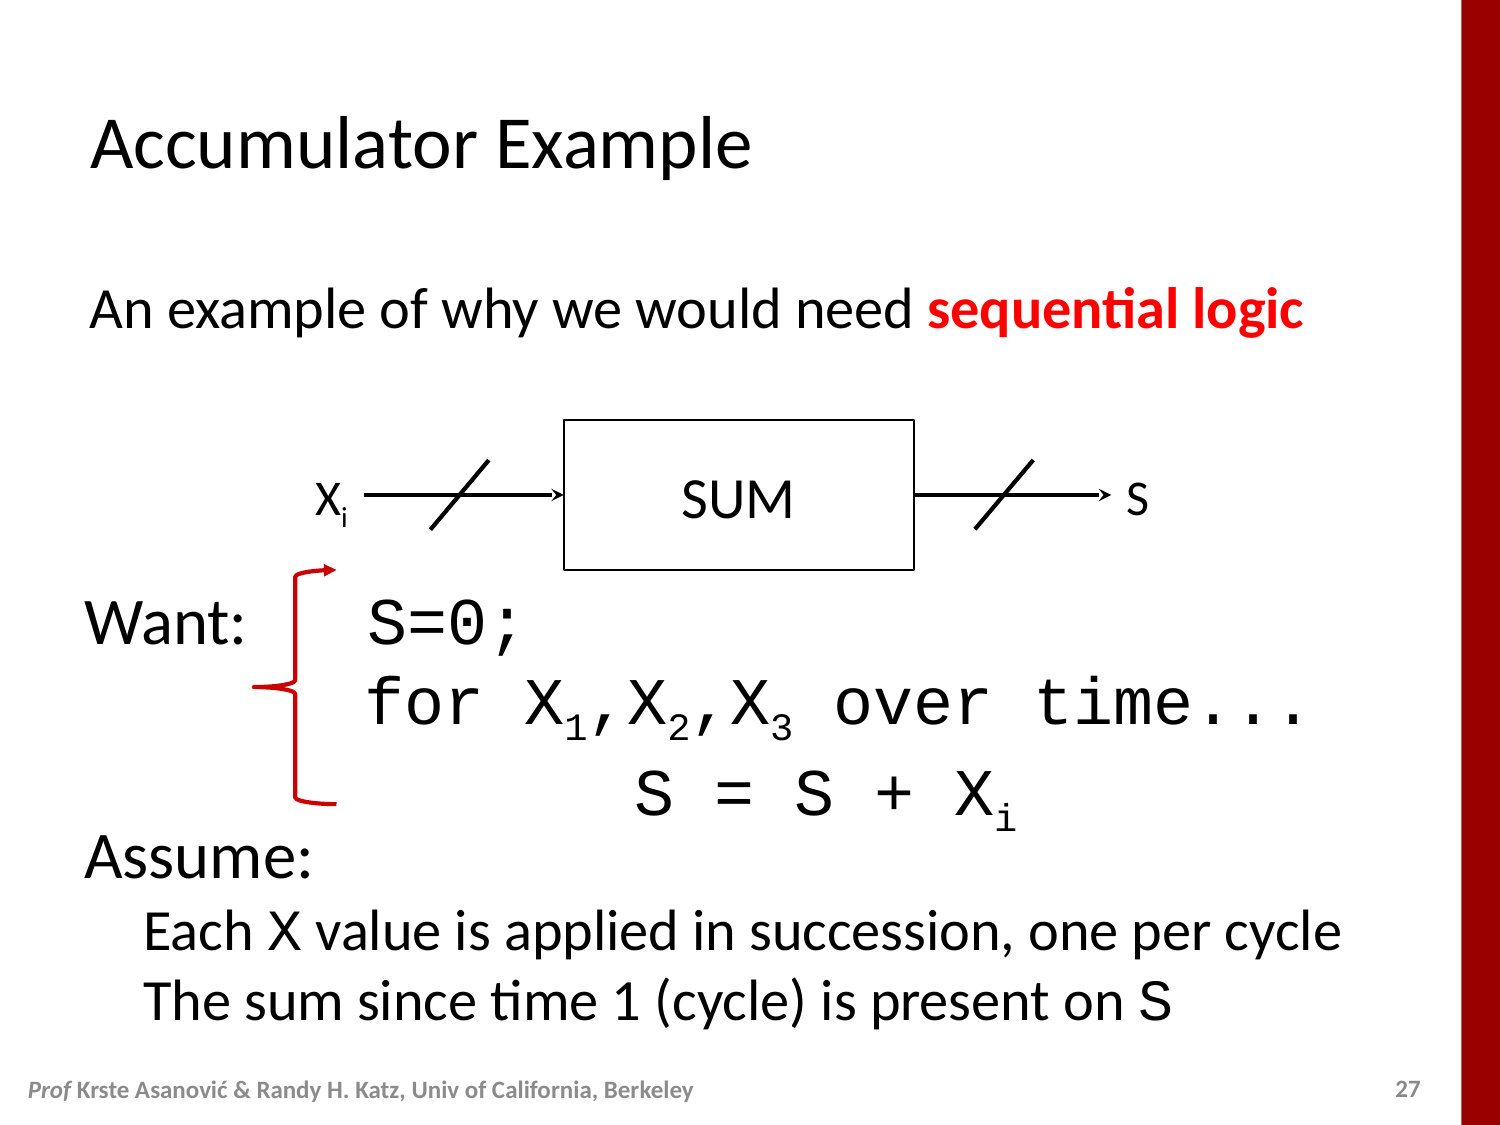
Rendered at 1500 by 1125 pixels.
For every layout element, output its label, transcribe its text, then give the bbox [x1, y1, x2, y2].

text_box Assume: Each X value is applied in succession, one per cycle The sum since time 1 (cycle) is present on S [69, 804, 1442, 1042]
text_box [299, 419, 1165, 571]
title Accumulator Example [75, 45, 1425, 233]
text_box Want: S=0; for X1,X2,X3 over time... S = S + Xi [69, 569, 312, 804]
text_box Prof Krste Asanović & Randy H. Katz, Univ of California, Berkeley [12, 1059, 875, 1118]
text_box Want: S=0; for X1,X2,X3 over time... S = S + Xi [337, 569, 1395, 804]
text_box [253, 574, 337, 805]
text_box An example of why we would need sequential logic [74, 262, 1425, 488]
